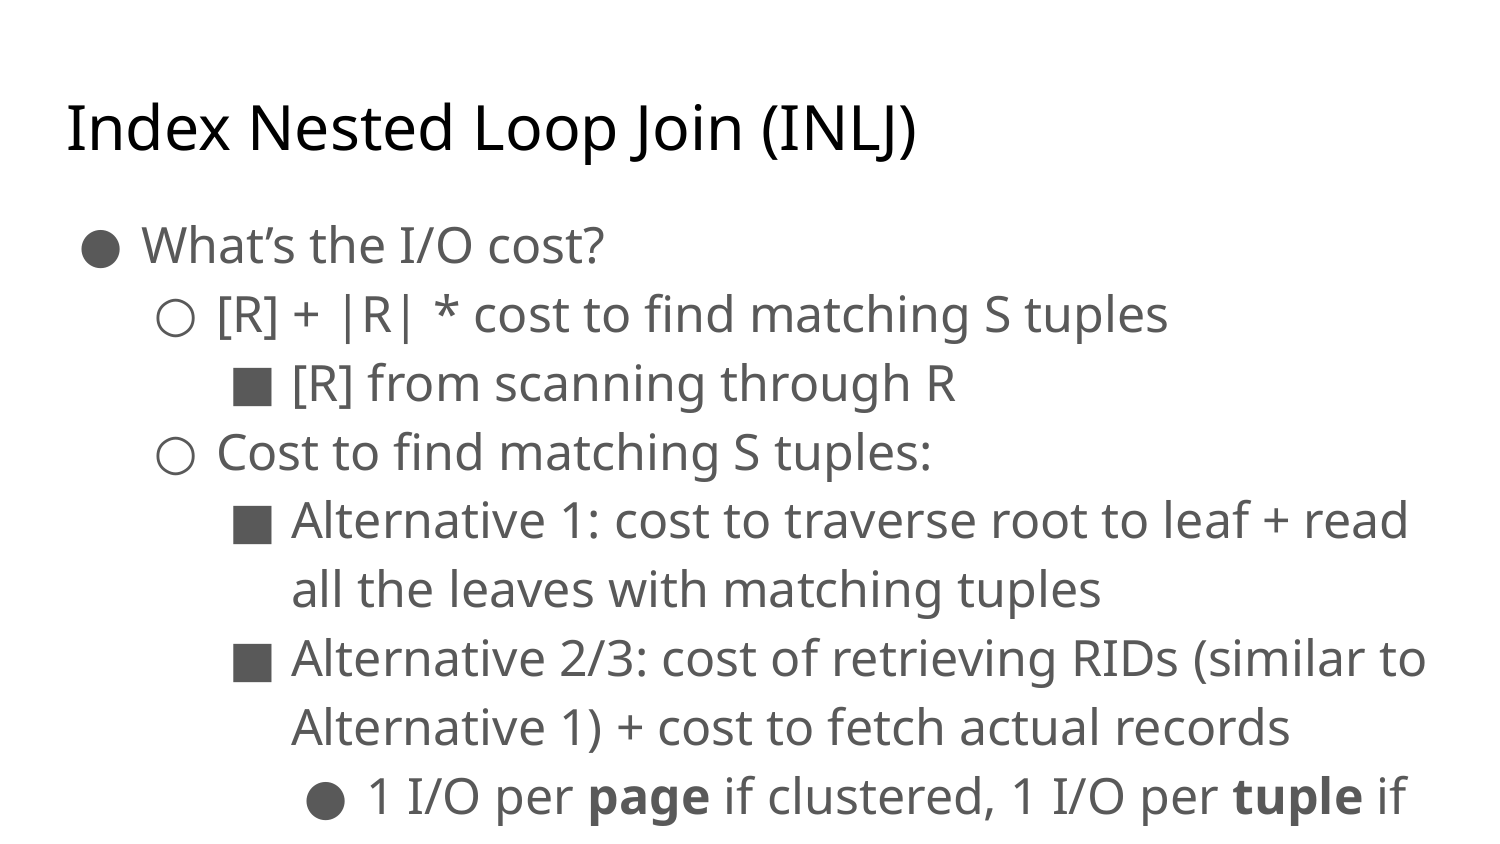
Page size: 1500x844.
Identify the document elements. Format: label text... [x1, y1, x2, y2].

title Index Nested Loop Join (INLJ) [51, 72, 1449, 167]
list What’s the I/O cost? [R] + |R| * cost to find matching S tuples [R] from scanning through R Cost to find matching S tuples: Alternative 1: cost to traverse root to leaf + read all the leaves with matching tuples Alternative 2/3: cost of retrieving RIDs (similar to Alternative 1) + cost to fetch actual records 1 I/O per page if clustered, 1 I/O per tuple if not [51, 189, 1449, 740]
